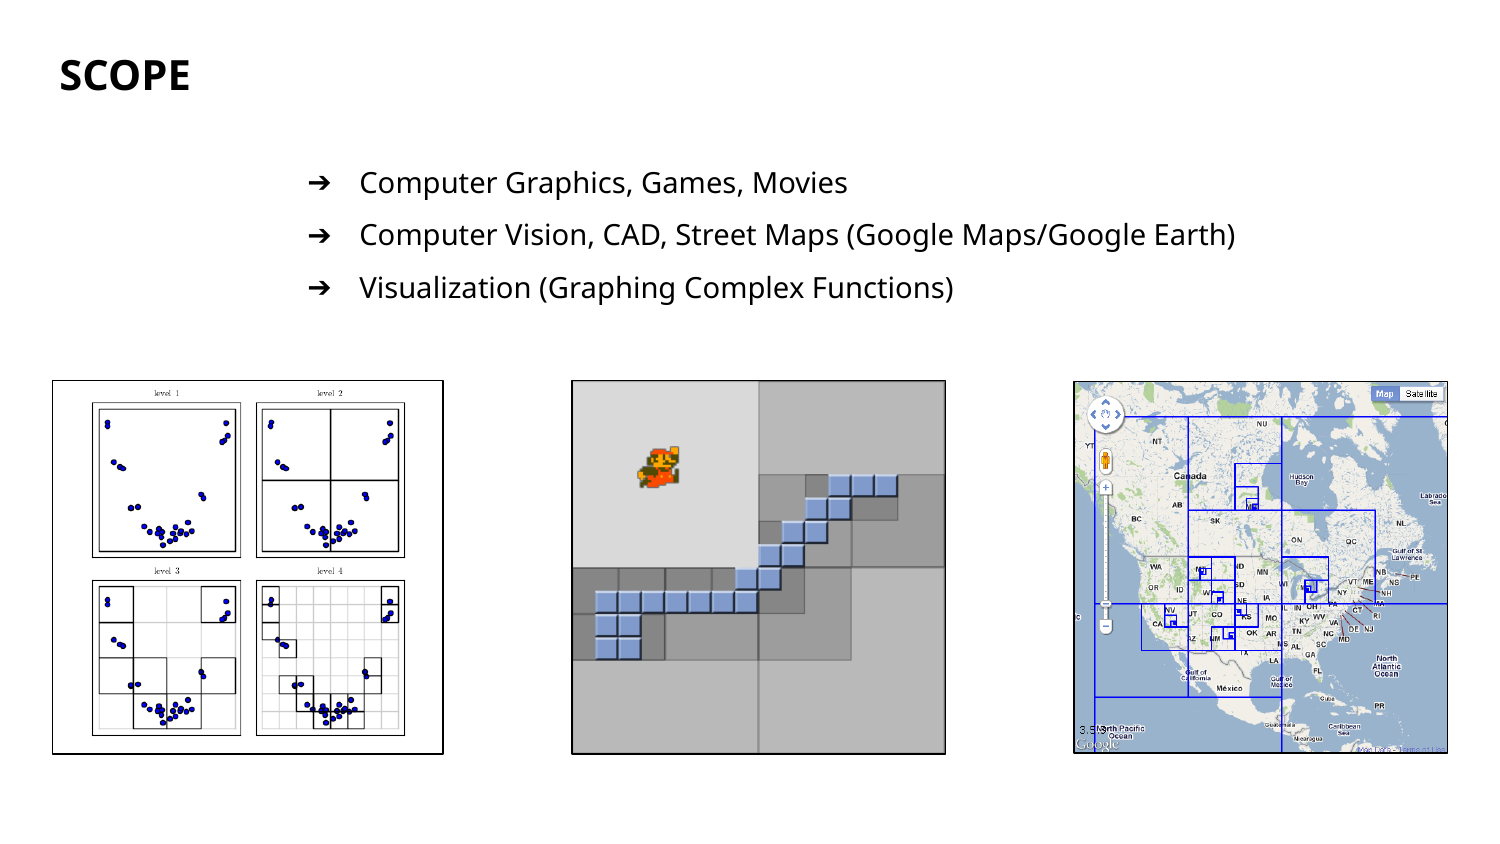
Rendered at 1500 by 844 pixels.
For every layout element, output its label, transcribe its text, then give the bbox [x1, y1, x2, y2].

picture [52, 381, 443, 754]
text_box SCOPE [44, 34, 1456, 114]
picture [572, 381, 945, 754]
text_box Computer Graphics, Games, Movies Computer Vision, CAD, Street Maps (Google Maps/Google Earth) Visualization (Graphing Complex Functions) [44, 114, 1456, 336]
picture [1074, 382, 1447, 753]
